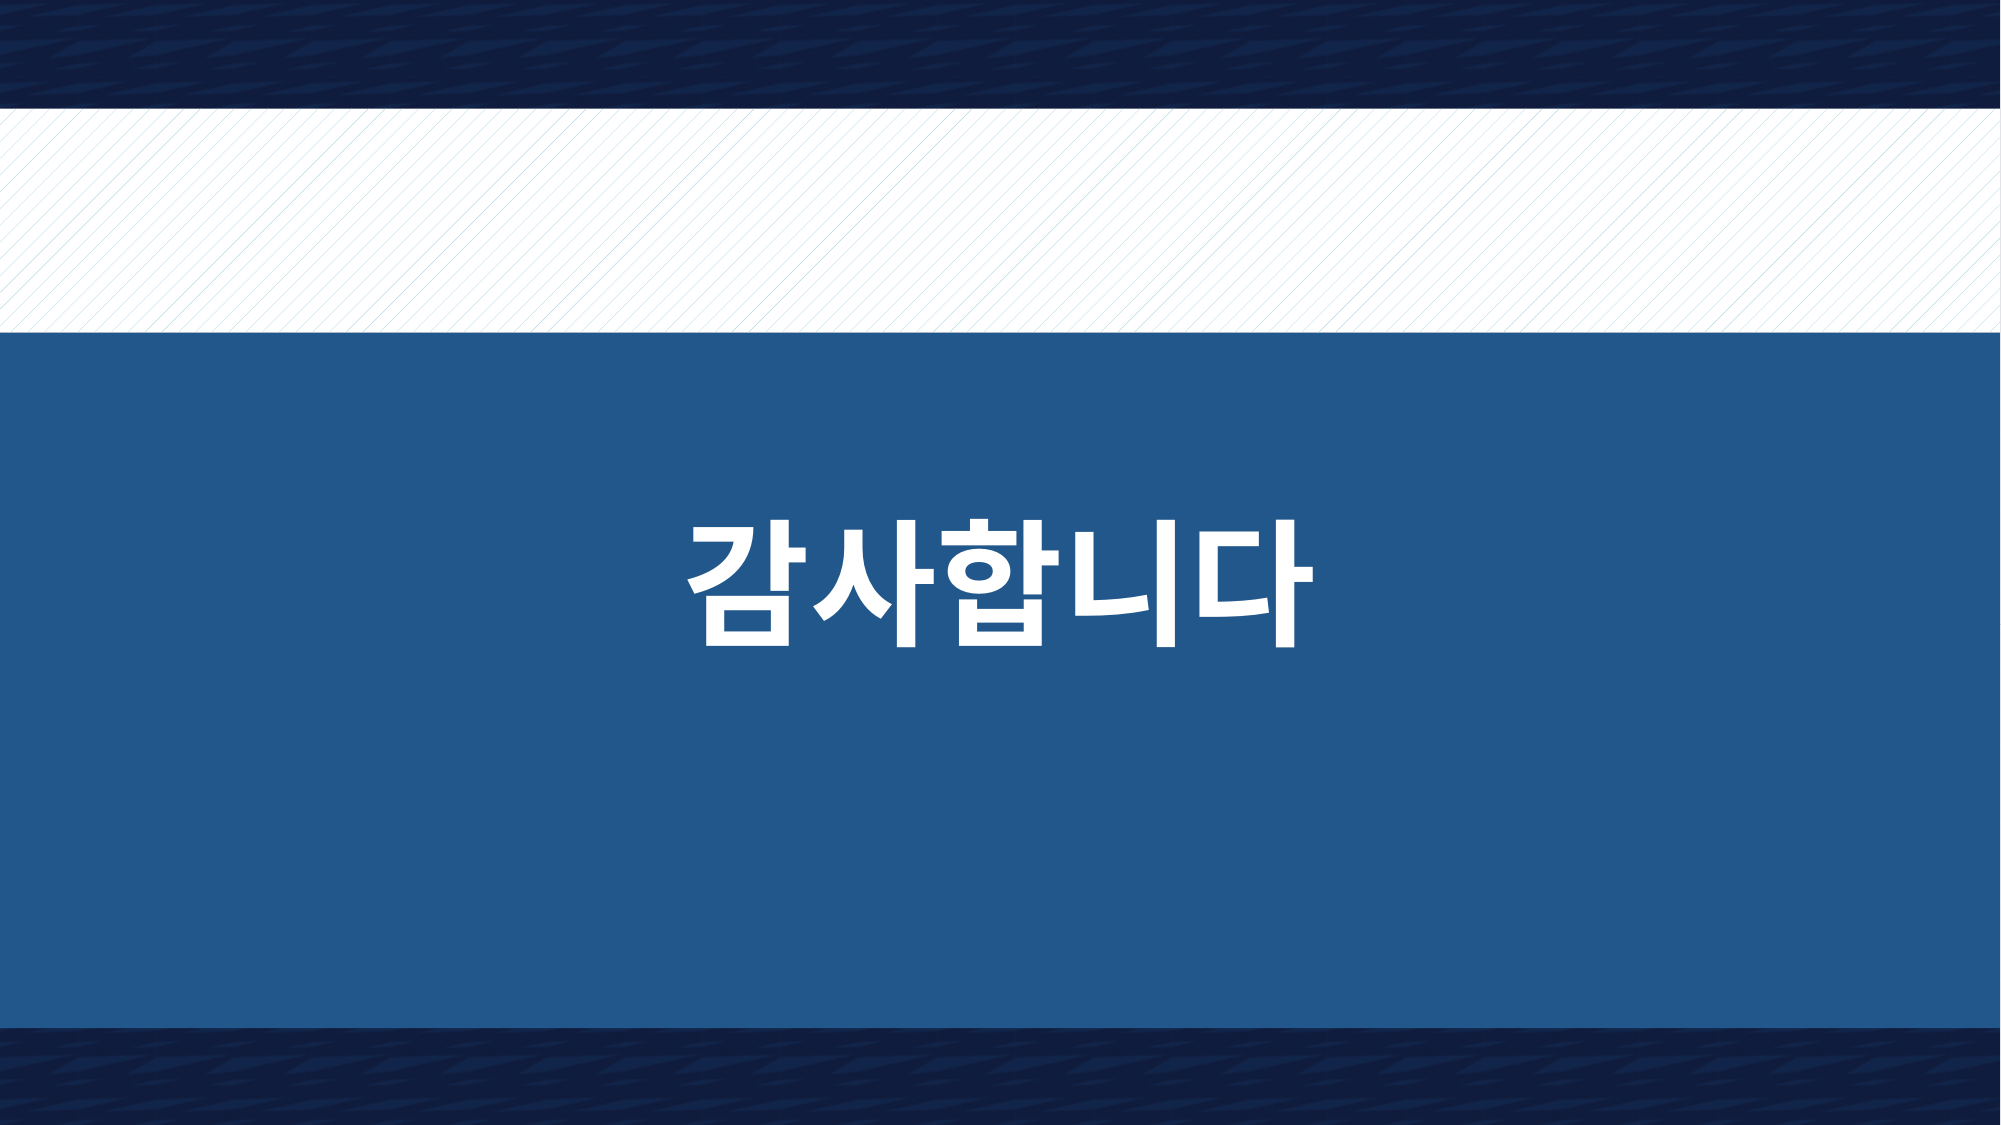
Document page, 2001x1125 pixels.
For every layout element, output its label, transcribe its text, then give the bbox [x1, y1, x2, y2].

text_box 감사합니다 [668, 490, 1331, 671]
text_box [0, 334, 2000, 1029]
text_box [0, 108, 2000, 334]
picture [0, 0, 2001, 1125]
